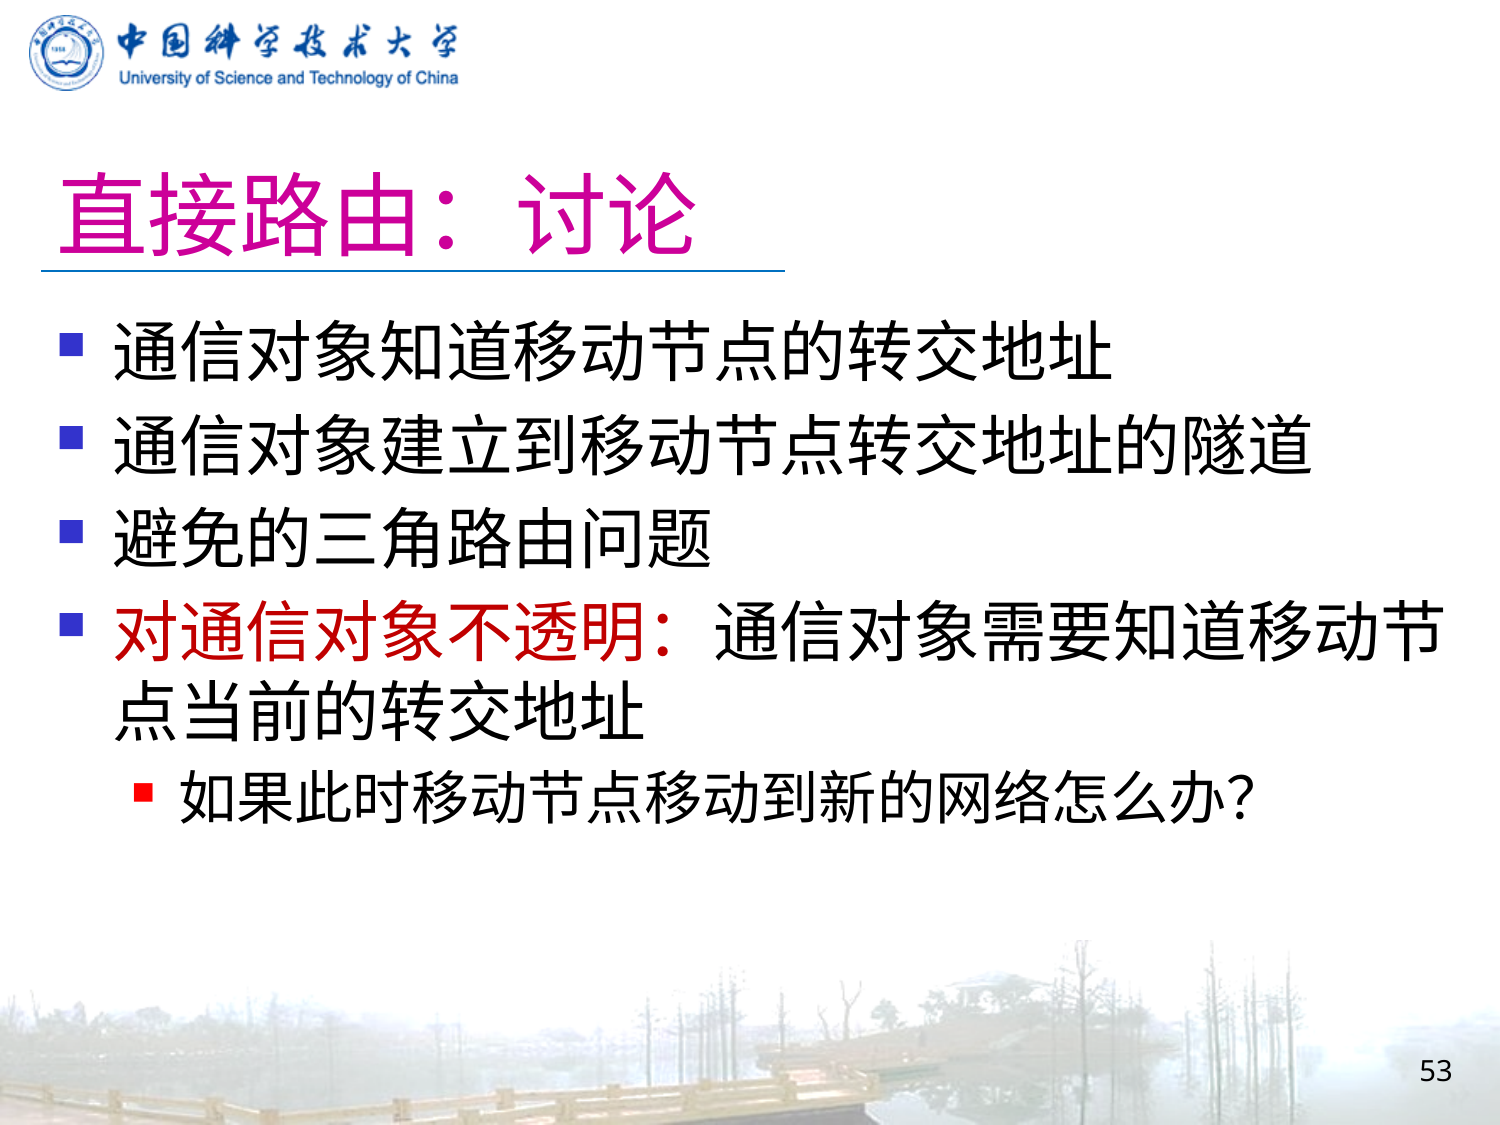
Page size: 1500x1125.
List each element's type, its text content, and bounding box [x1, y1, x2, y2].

picture [29, 15, 461, 91]
text_box 没有基站，节点之间 通过中继节点转发 数据包。MANET、 VANET（车联网） [0, 940, 1500, 1125]
list 通信对象知道移动节点的转交地址 通信对象建立到移动节点转交地址的隧道 避免的三角路由问题 对通信对象不透明：通信对象需要知道移动节点当前的转交地址 如果此时移动节点移动到新的网络怎么办？ [40, 302, 1470, 1007]
slide_number 53 [1154, 1023, 1468, 1100]
title 直接路由：讨论 [40, 34, 1468, 276]
